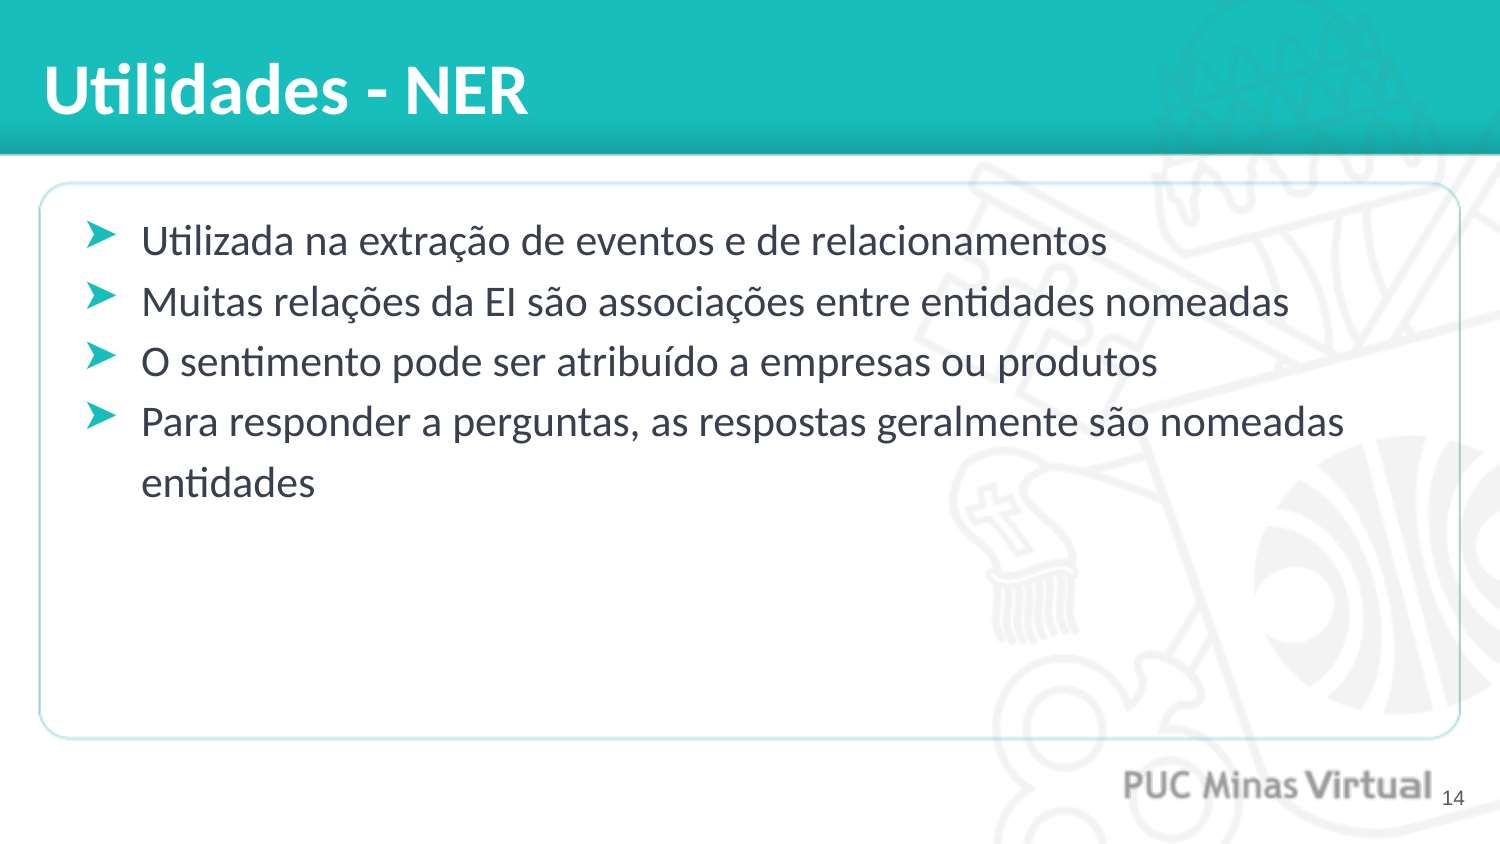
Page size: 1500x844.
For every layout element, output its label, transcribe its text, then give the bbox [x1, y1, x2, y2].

list Utilizada na extração de eventos e de relacionamentos Muitas relações da EI são associações entre entidades nomeadas O sentimento pode ser atribuído a empresas ou produtos Para responder a perguntas, as respostas geralmente são nomeadas entidades [51, 189, 1449, 728]
slide_number ‹#› [1389, 764, 1480, 830]
picture [0, 0, 1500, 844]
title Utilidades - NER [28, 7, 1073, 163]
